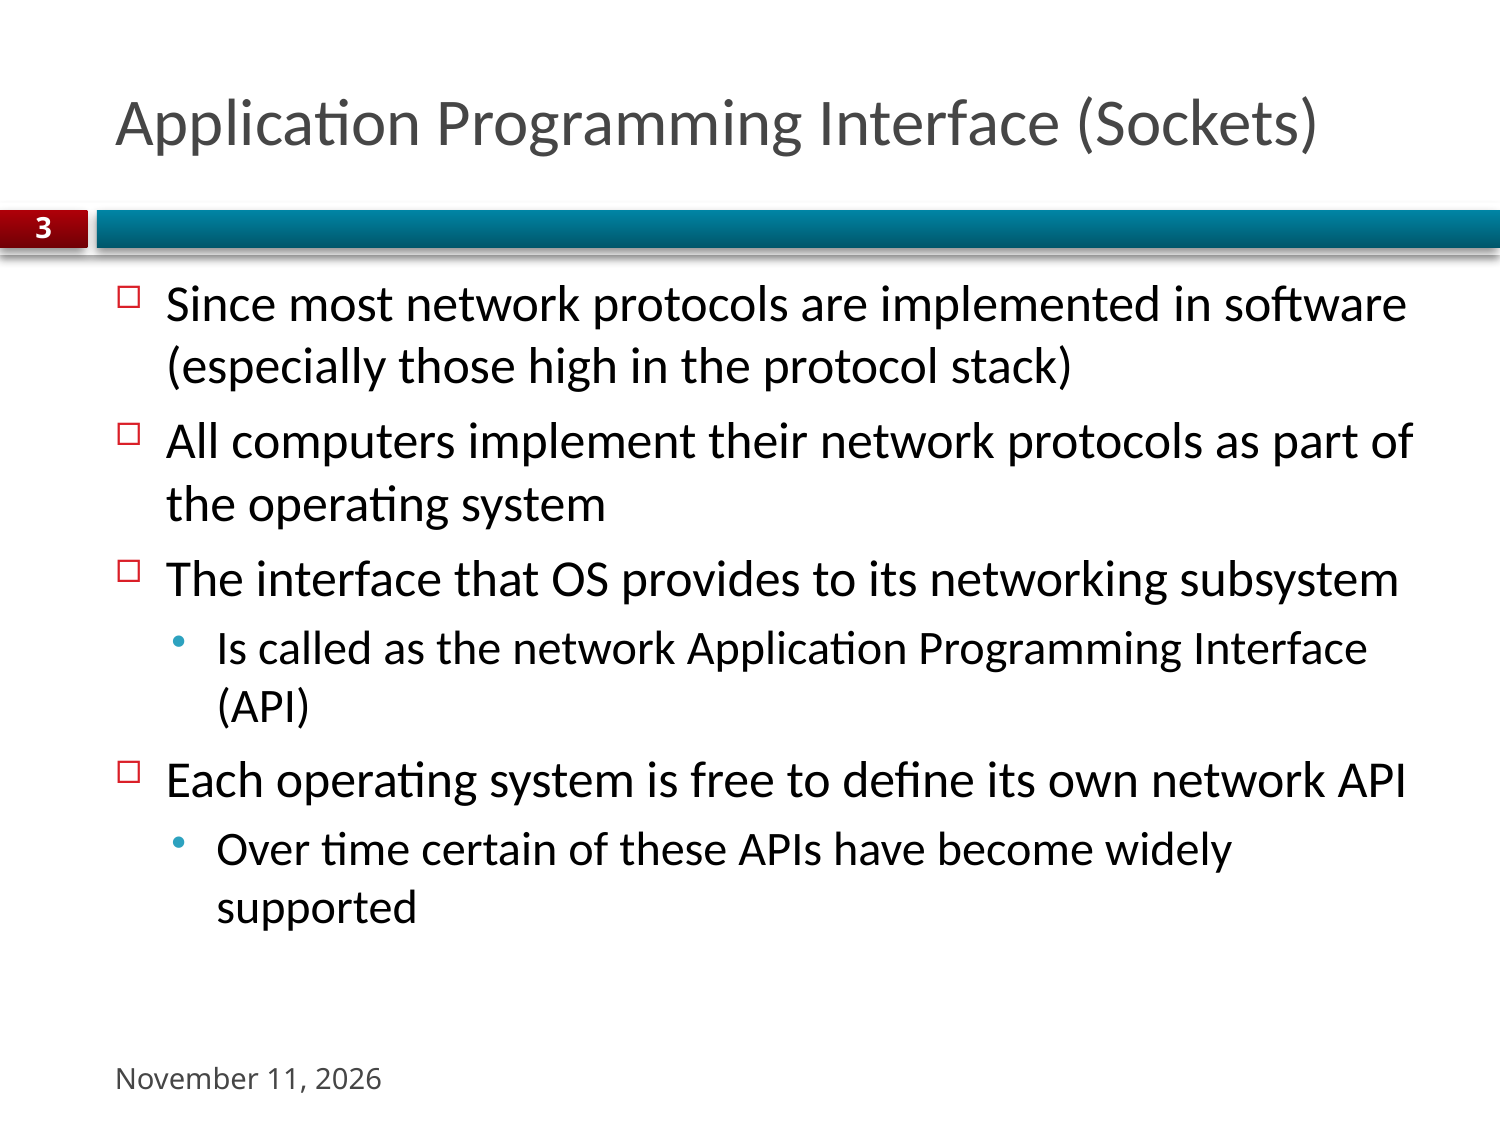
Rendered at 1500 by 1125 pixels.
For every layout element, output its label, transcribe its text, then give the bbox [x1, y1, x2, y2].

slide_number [99, 1050, 538, 1110]
title Application Programming Interface (Sockets) [100, 37, 1438, 200]
slide_number 3 [0, 208, 88, 249]
list Since most network protocols are implemented in software (especially those high in the protocol stack) All computers implement their network protocols as part of the operating system The interface that OS provides to its networking subsystem Is called as the network Application Programming Interface (API) Each operating system is free to define its own network API Over time certain of these APIs have become widely supported [100, 262, 1438, 1000]
